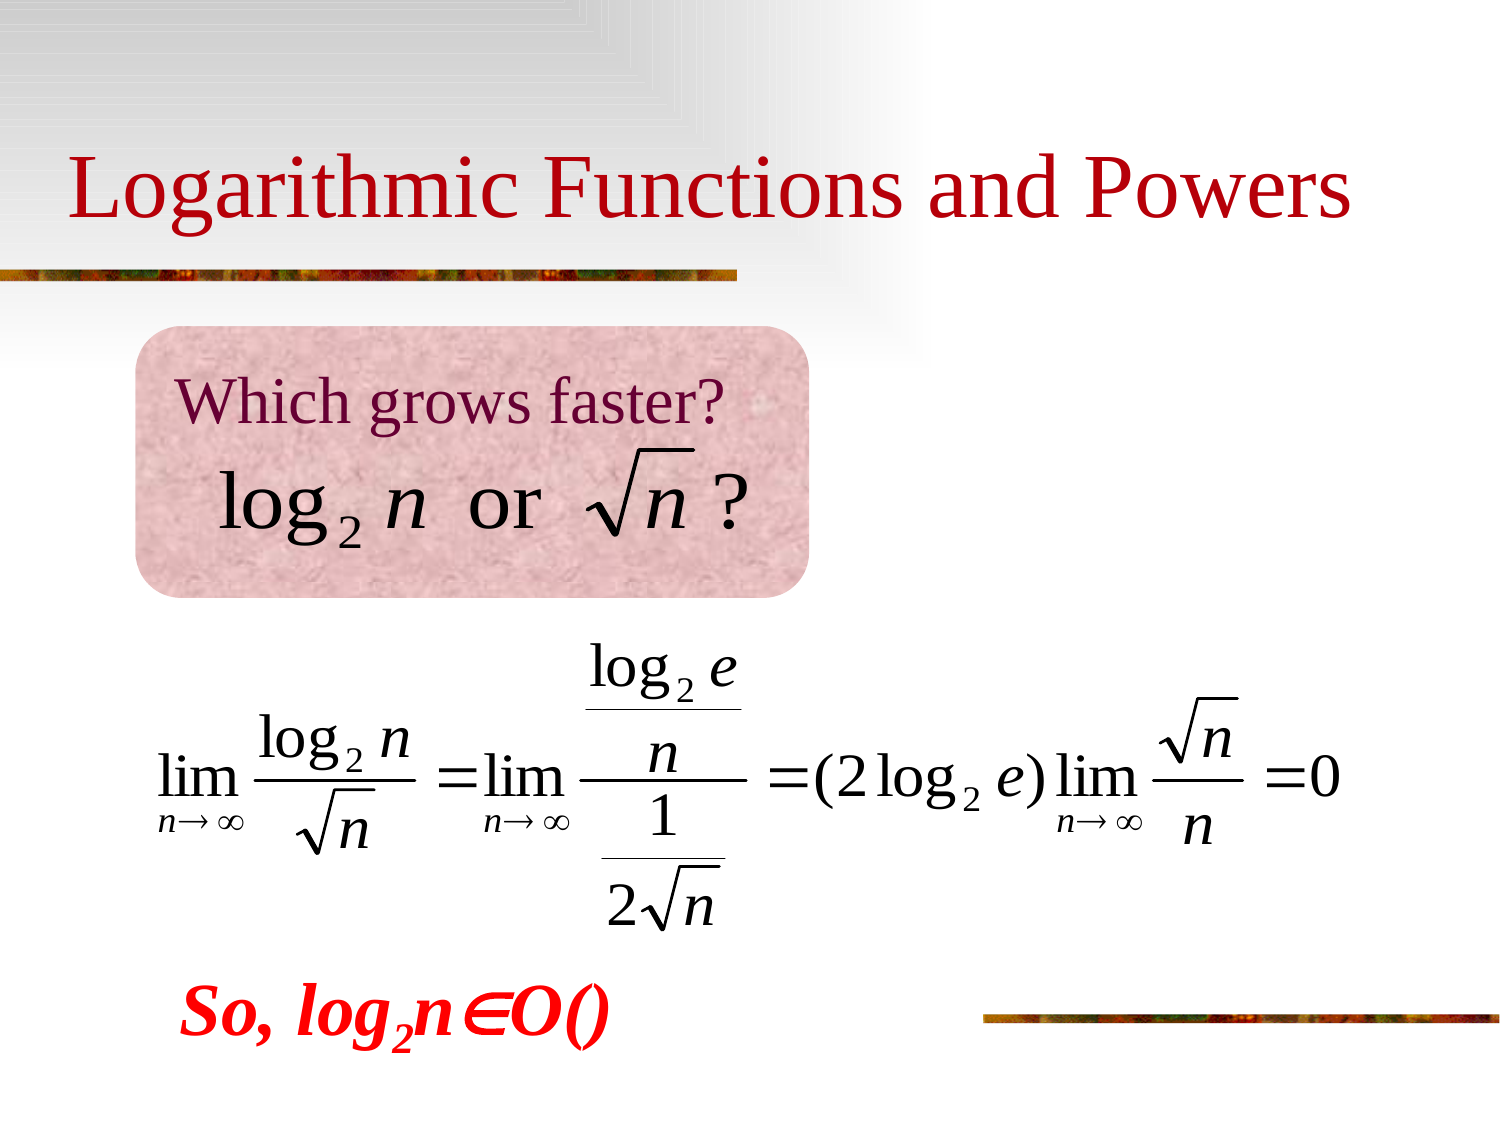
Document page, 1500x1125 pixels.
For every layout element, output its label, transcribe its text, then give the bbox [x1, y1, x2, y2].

picture [0, 268, 737, 285]
text_box Which grows faster? [159, 349, 762, 445]
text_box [147, 626, 1353, 946]
picture [983, 1013, 1500, 1026]
text_box [135, 326, 810, 598]
title Logarithmic Functions and Powers [52, 118, 1469, 244]
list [206, 432, 762, 563]
